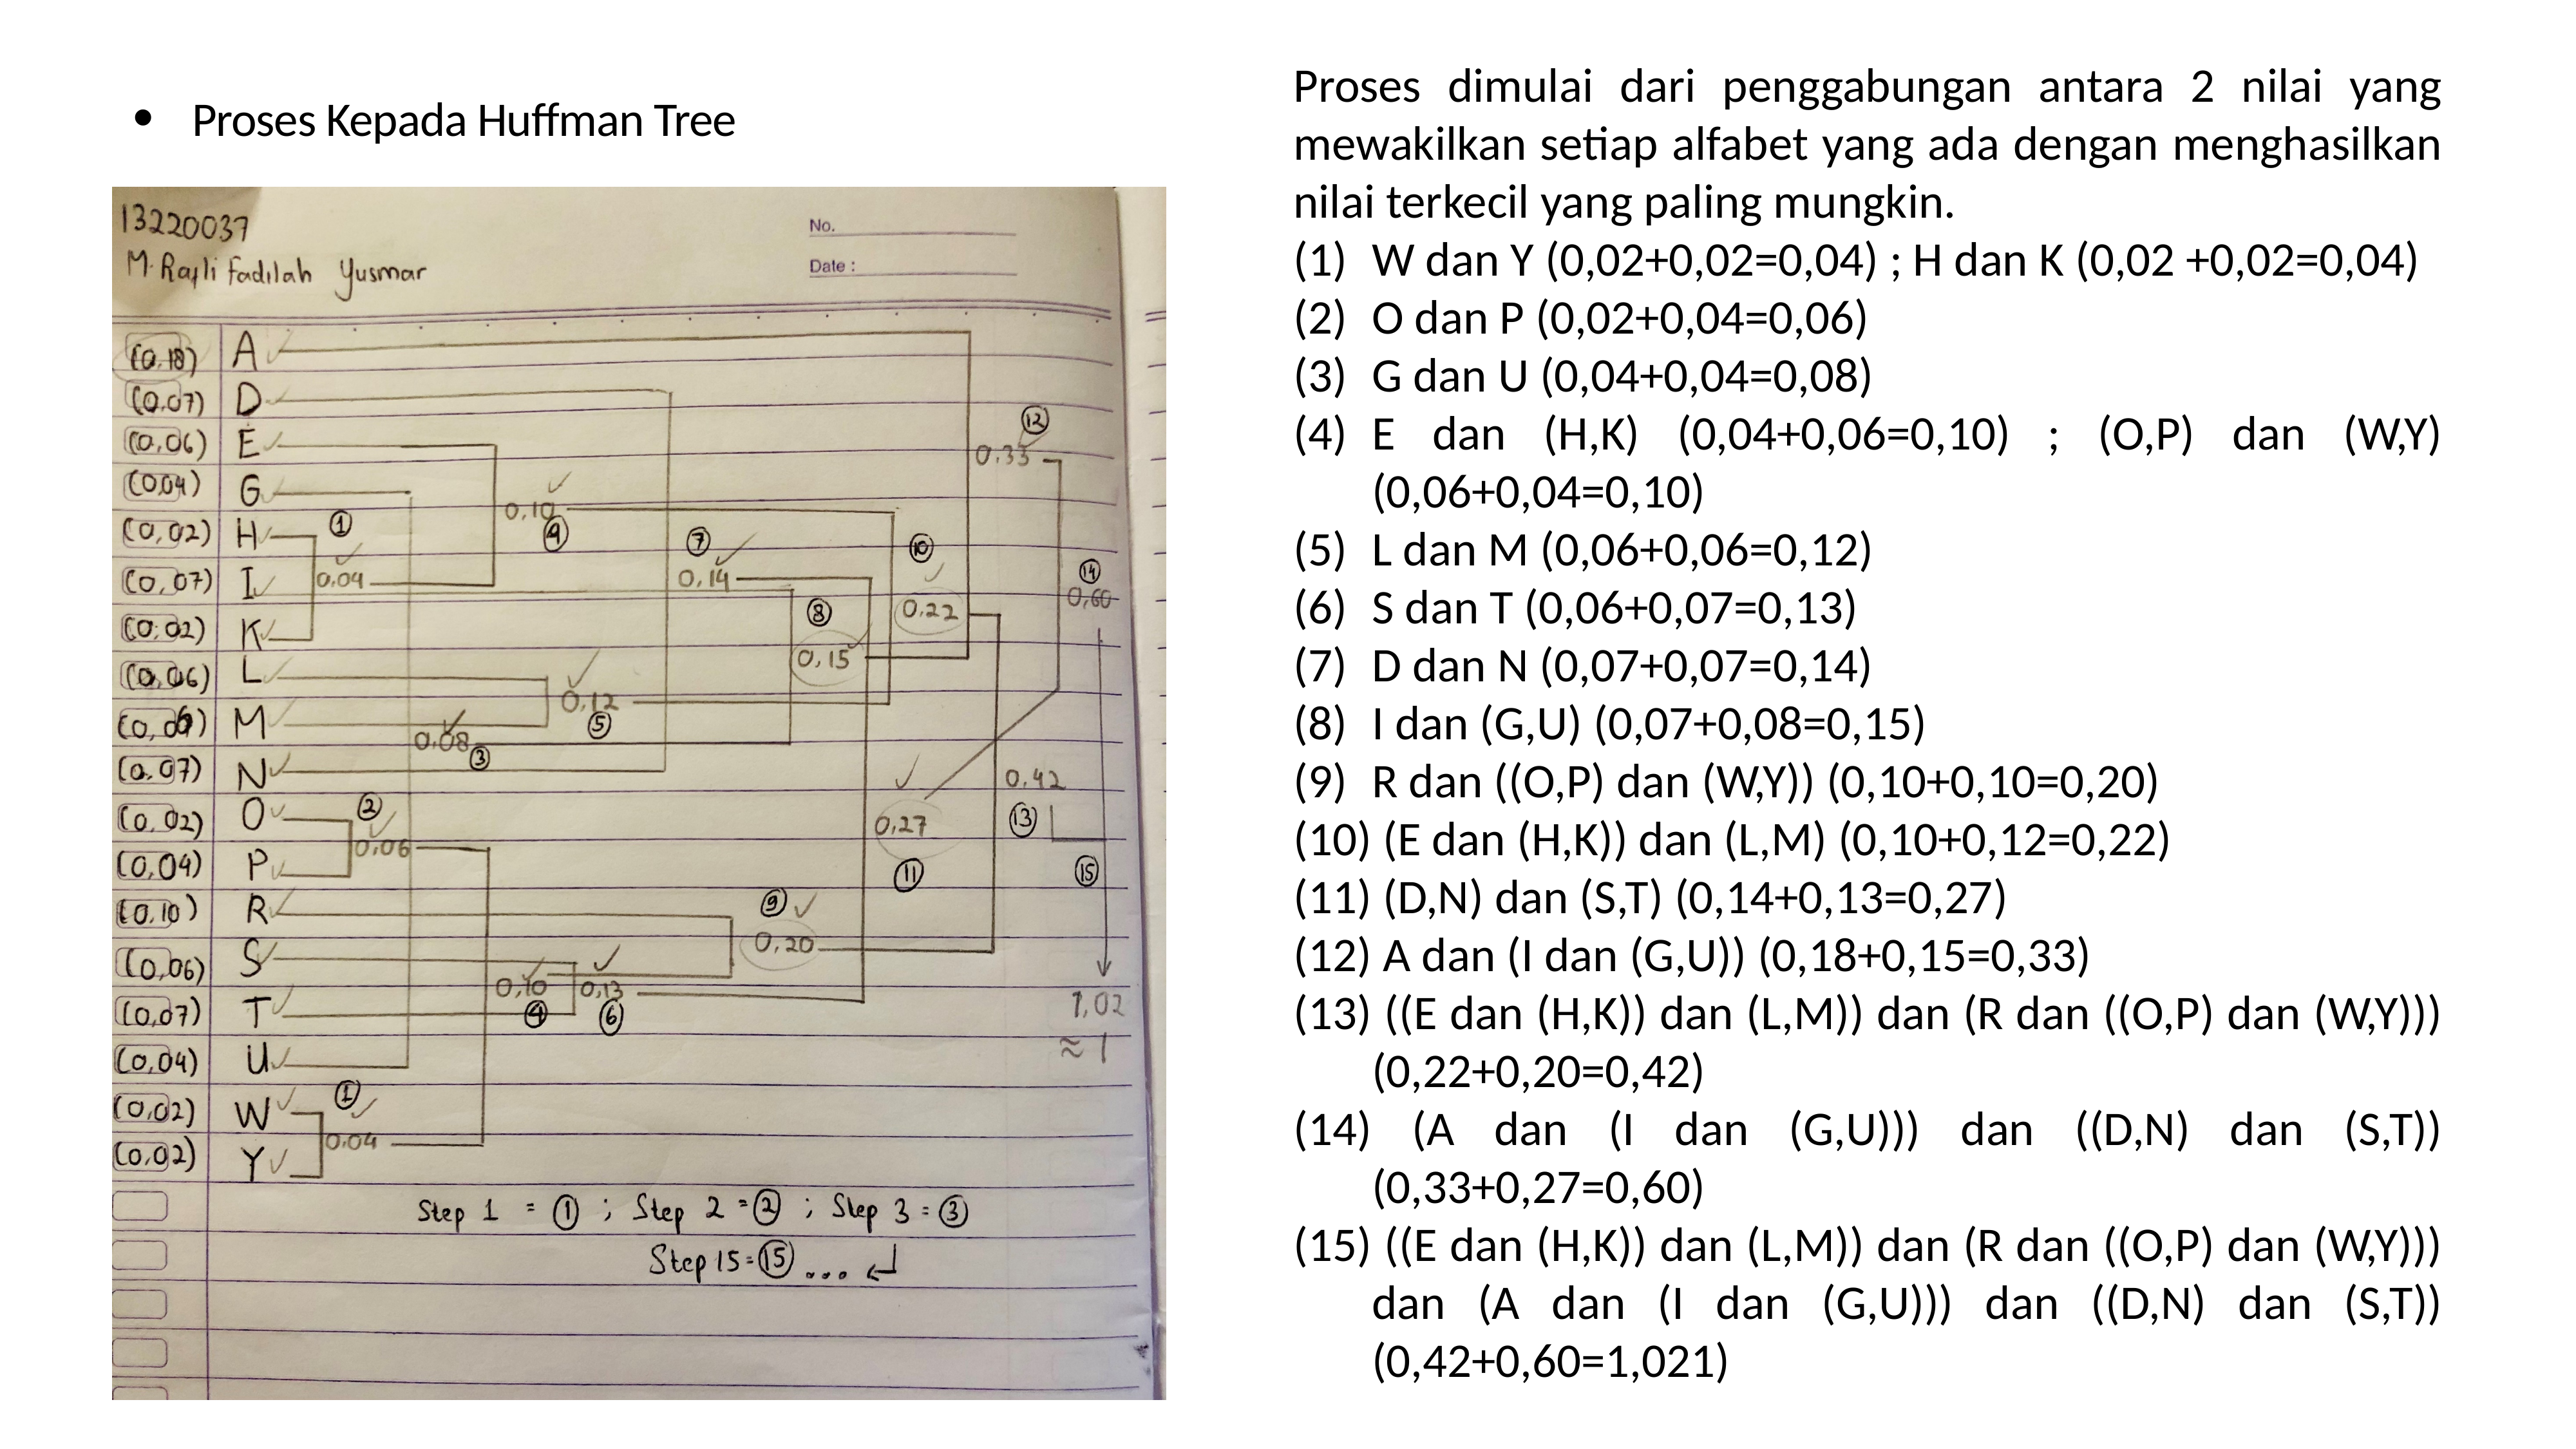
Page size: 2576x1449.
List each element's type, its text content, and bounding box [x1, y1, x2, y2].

picture [111, 187, 1166, 1400]
list Proses Kepada Huffman Tree [127, 82, 2449, 1321]
